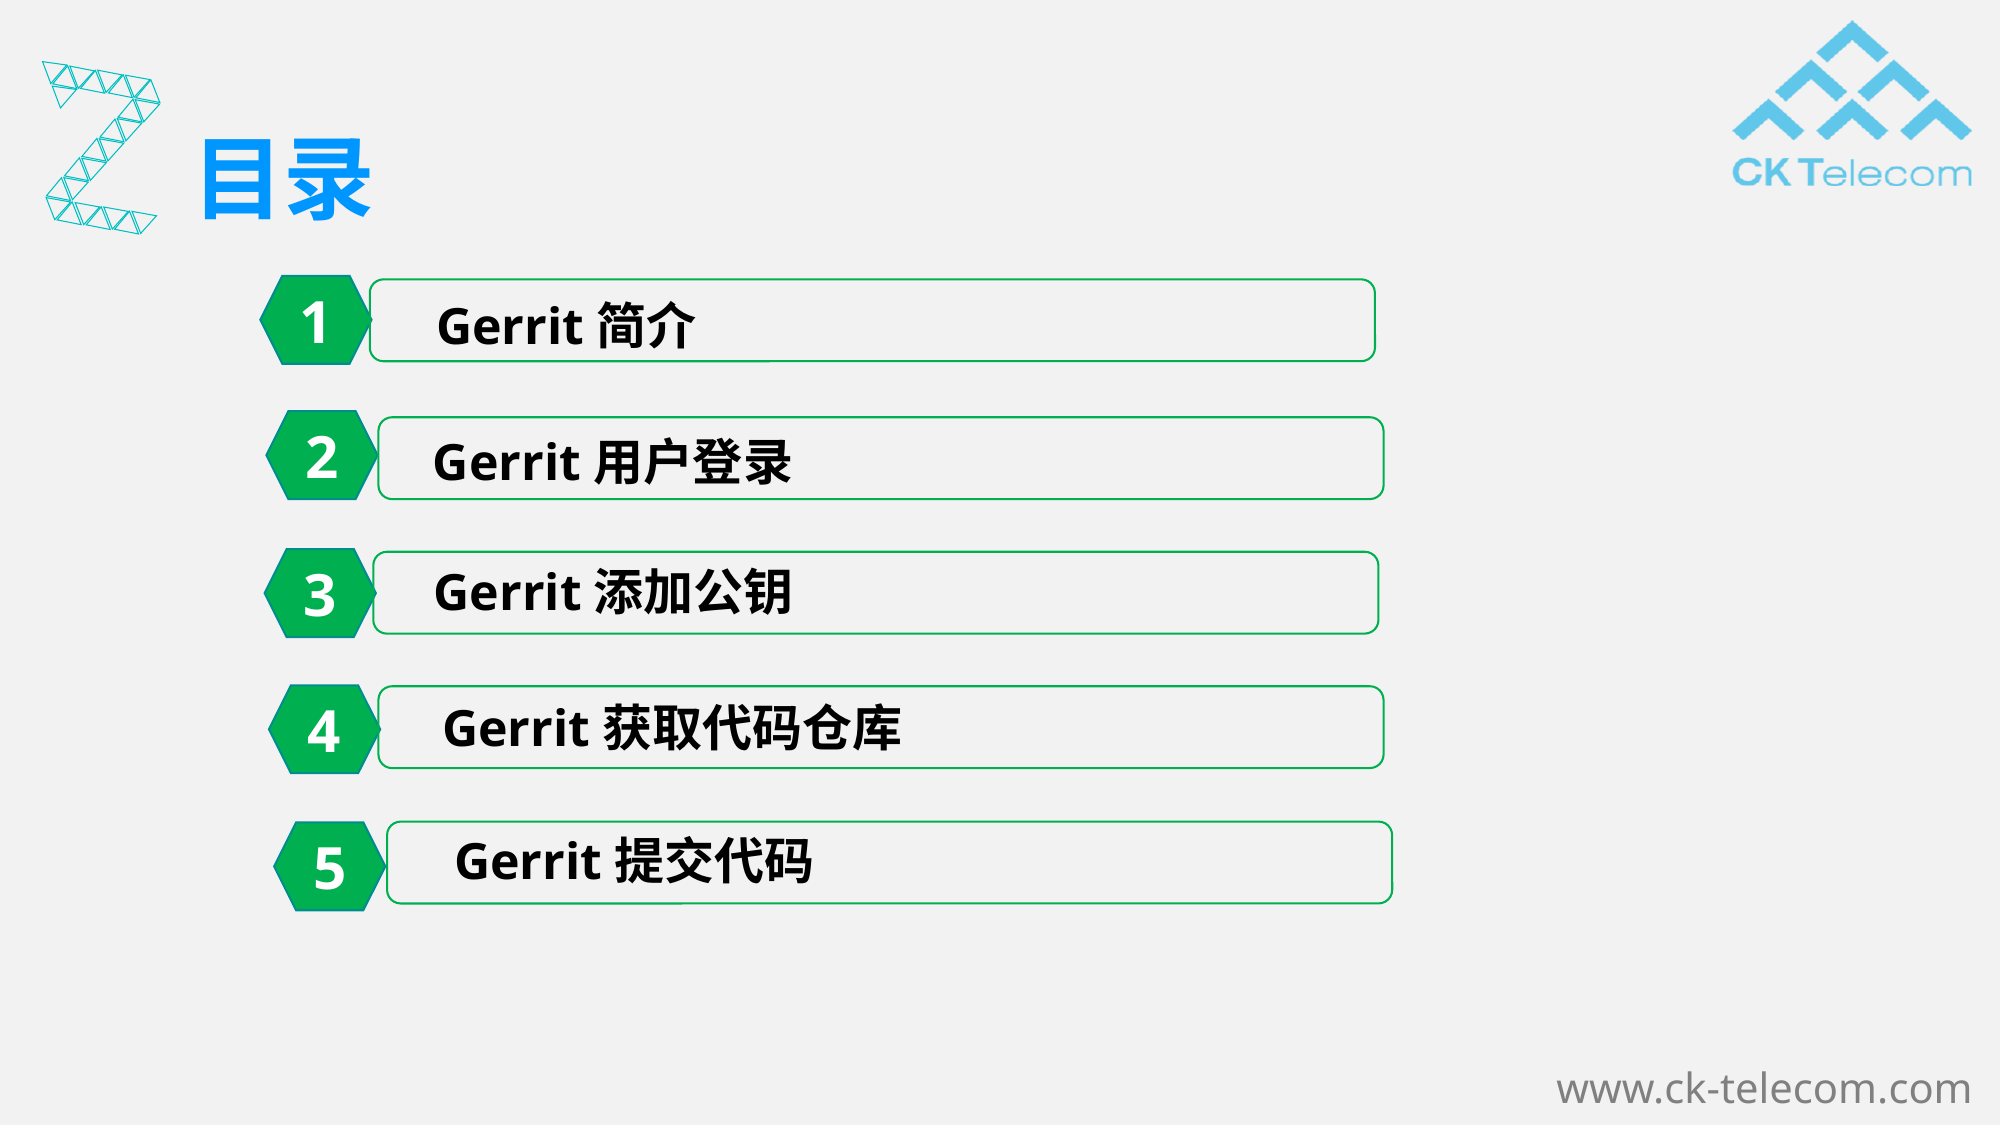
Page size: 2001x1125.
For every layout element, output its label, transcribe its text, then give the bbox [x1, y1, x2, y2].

text_box 3 [263, 548, 372, 639]
text_box www.ck-telecom.com [1541, 1054, 1988, 1120]
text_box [44, 57, 163, 239]
picture [1732, 20, 1972, 187]
text_box Gerrit用户登录 [418, 423, 820, 498]
text_box [372, 550, 1380, 635]
text_box [368, 278, 1377, 363]
text_box 2 [265, 410, 377, 501]
list 目录 [177, 126, 541, 239]
text_box 1 [259, 274, 368, 365]
text_box 4 [267, 684, 377, 775]
text_box [377, 416, 1385, 501]
text_box [386, 820, 1394, 905]
text_box 5 [272, 821, 387, 912]
text_box [377, 685, 1385, 770]
